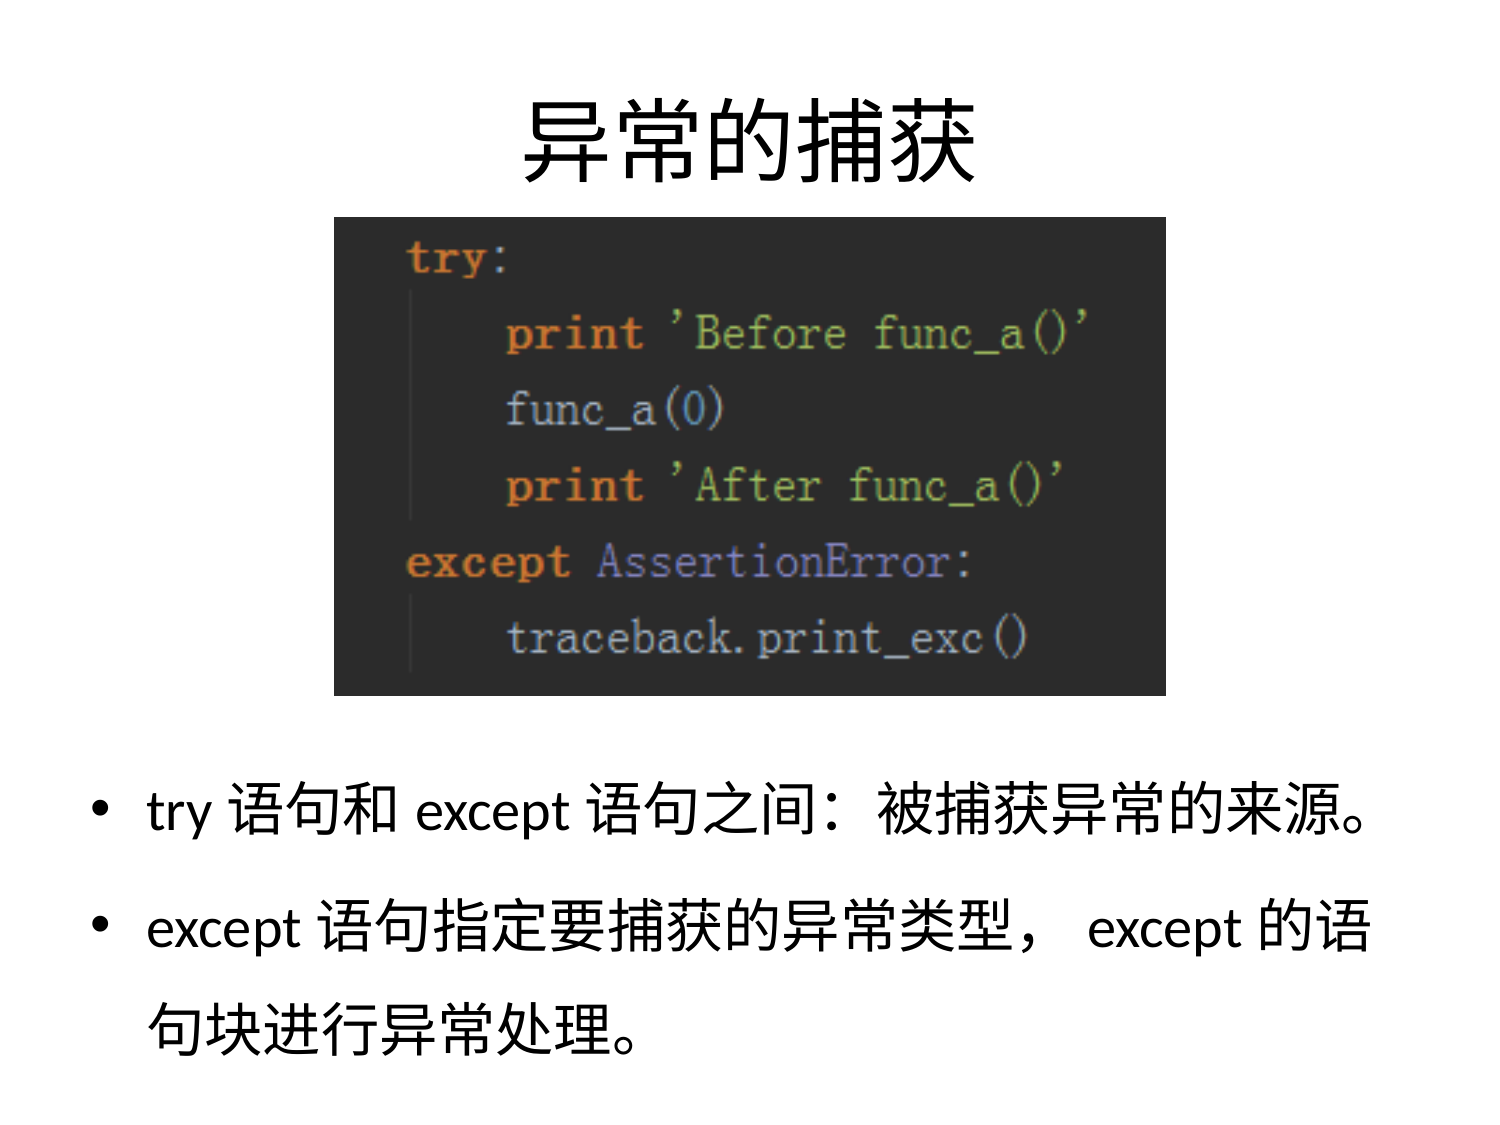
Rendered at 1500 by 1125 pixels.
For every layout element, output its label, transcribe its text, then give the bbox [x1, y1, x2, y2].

picture [334, 217, 1166, 696]
list try语句和except语句之间：被捕获异常的来源。 except语句指定要捕获的异常类型，except的语句块进行异常处理。 [75, 729, 1425, 1069]
title 异常的捕获 [75, 45, 1425, 233]
